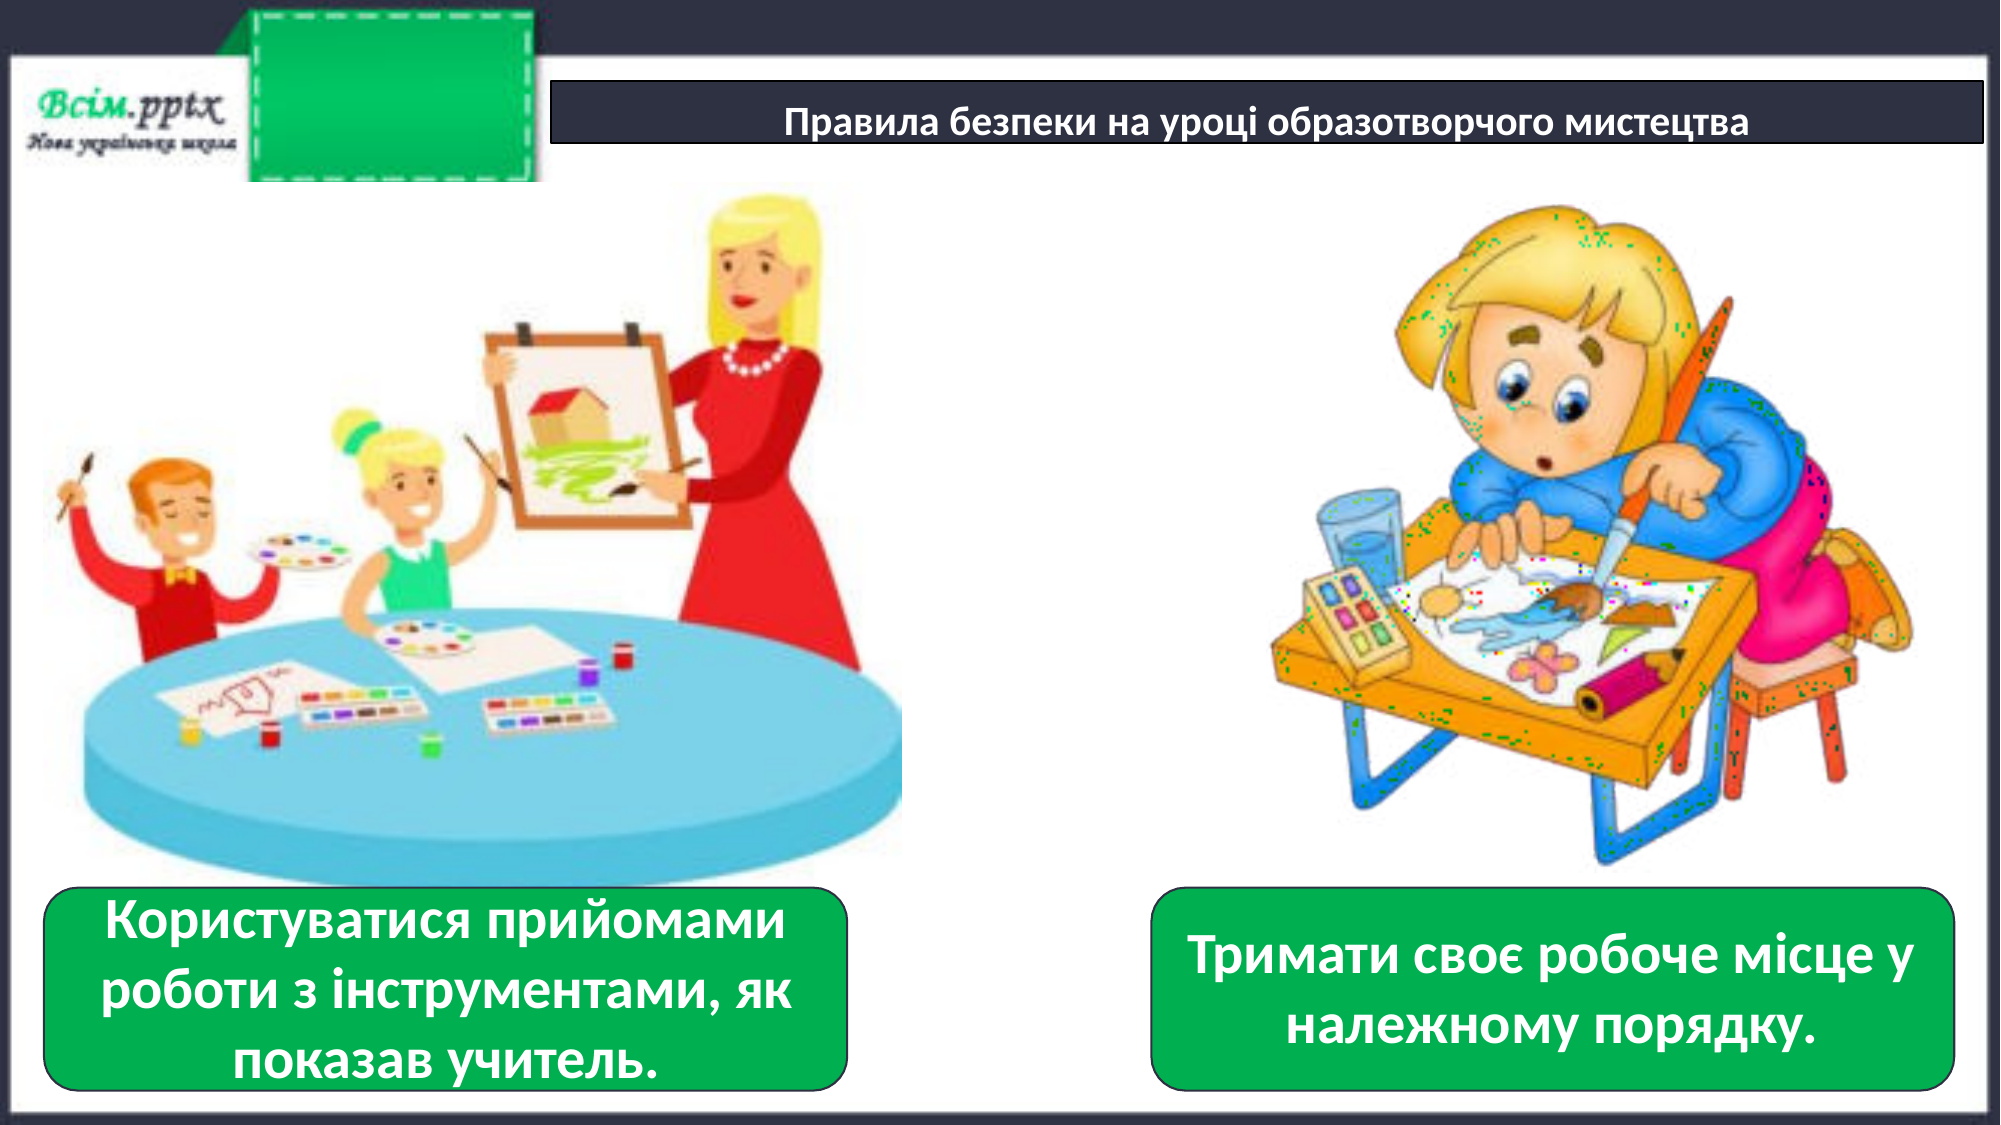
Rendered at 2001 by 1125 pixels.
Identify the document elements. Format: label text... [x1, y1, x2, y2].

text_box Користуватися прийомами роботи з інструментами, як показав учитель. [94, 878, 797, 1091]
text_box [1150, 886, 1956, 1092]
picture [0, 0, 2000, 1125]
text_box Правила безпеки на уроці образотворчого мистецтва [550, 81, 1984, 144]
